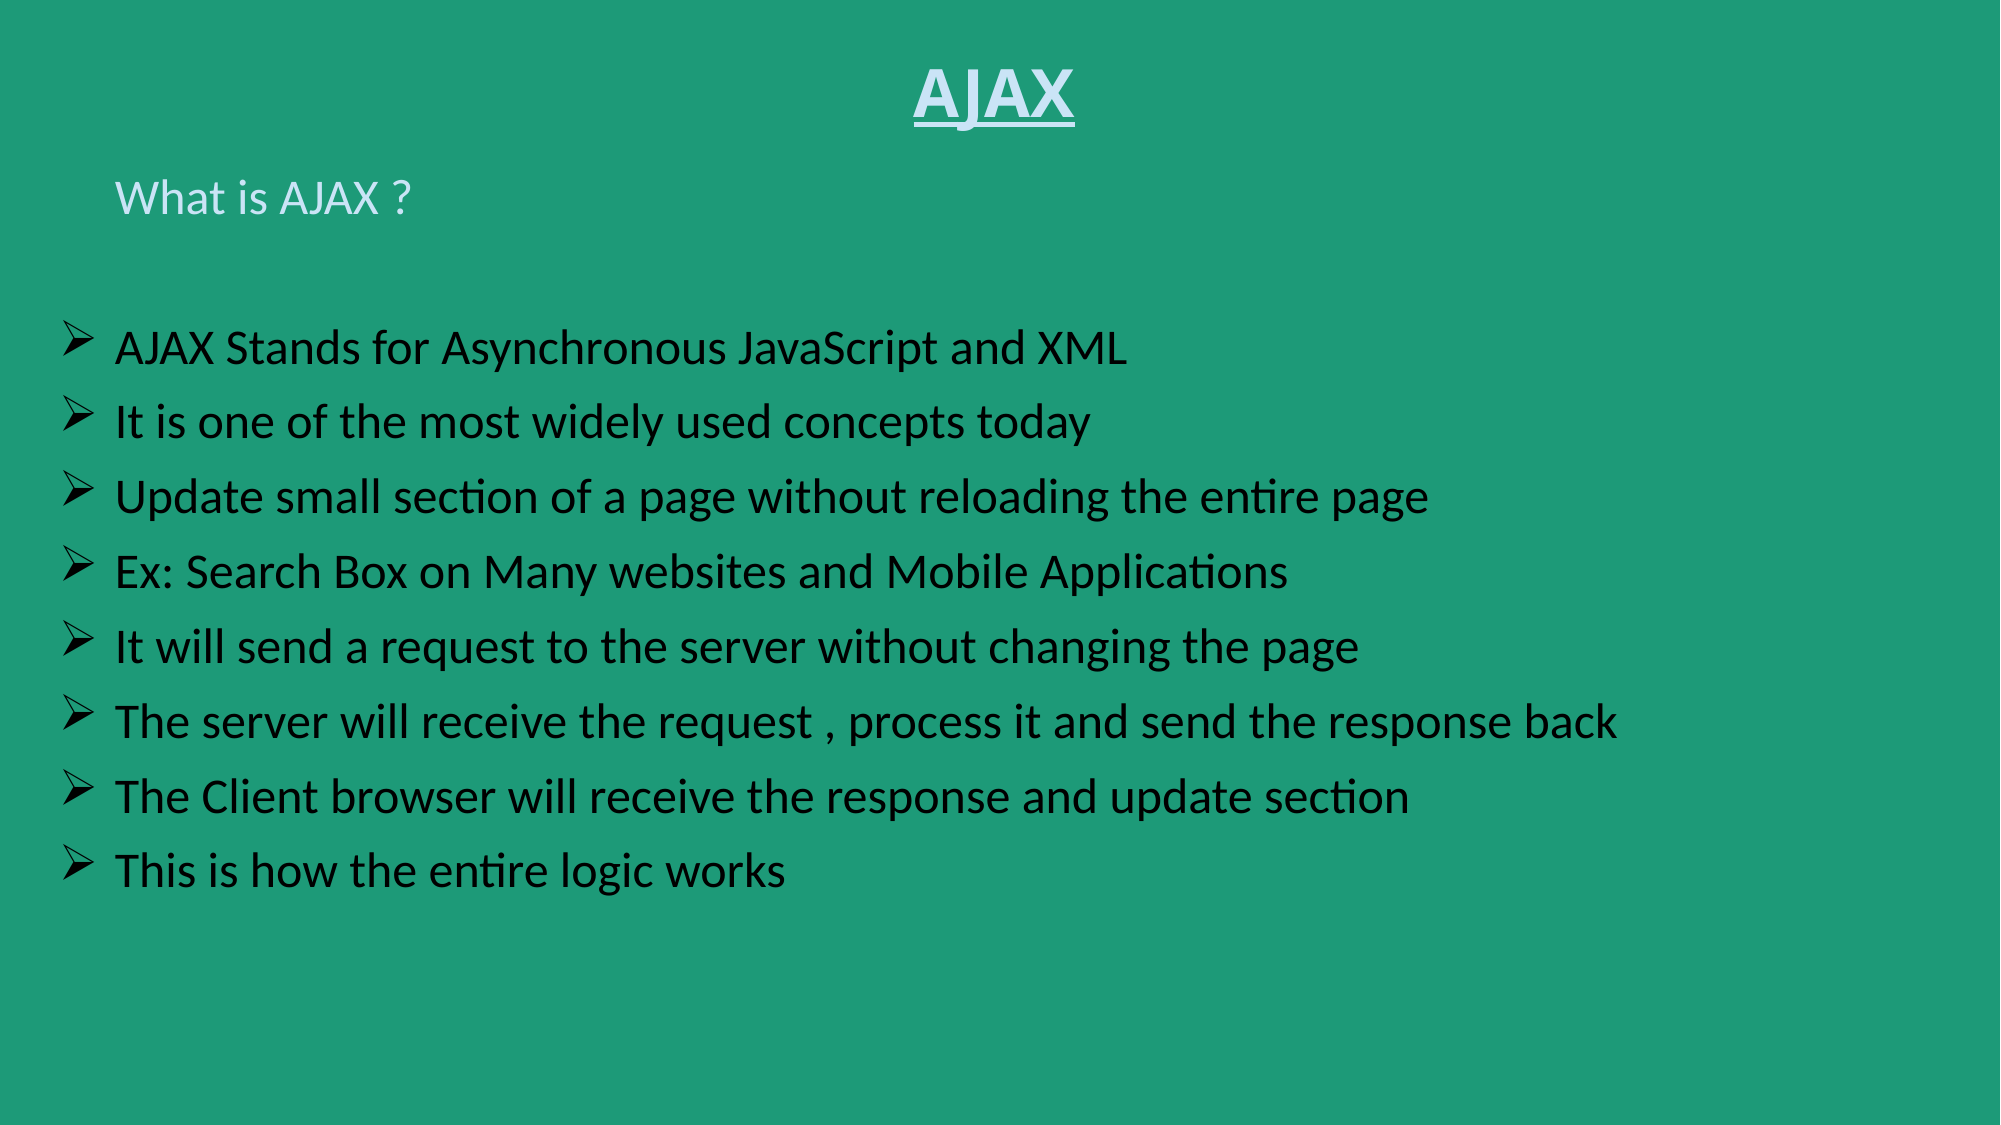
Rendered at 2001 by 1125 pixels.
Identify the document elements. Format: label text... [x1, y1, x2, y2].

title AJAX [43, 58, 1946, 139]
subtitle What is AJAX ? AJAX Stands for Asynchronous JavaScript and XML It is one of the most widely used concepts today Update small section of a page without reloading the entire page Ex: Search Box on Many websites and Mobile Applications It will send a request to the server without changing the page The server will receive the request , process it and send the response back The Client browser will receive the response and update section This is how the entire logic works [43, 163, 1946, 1067]
